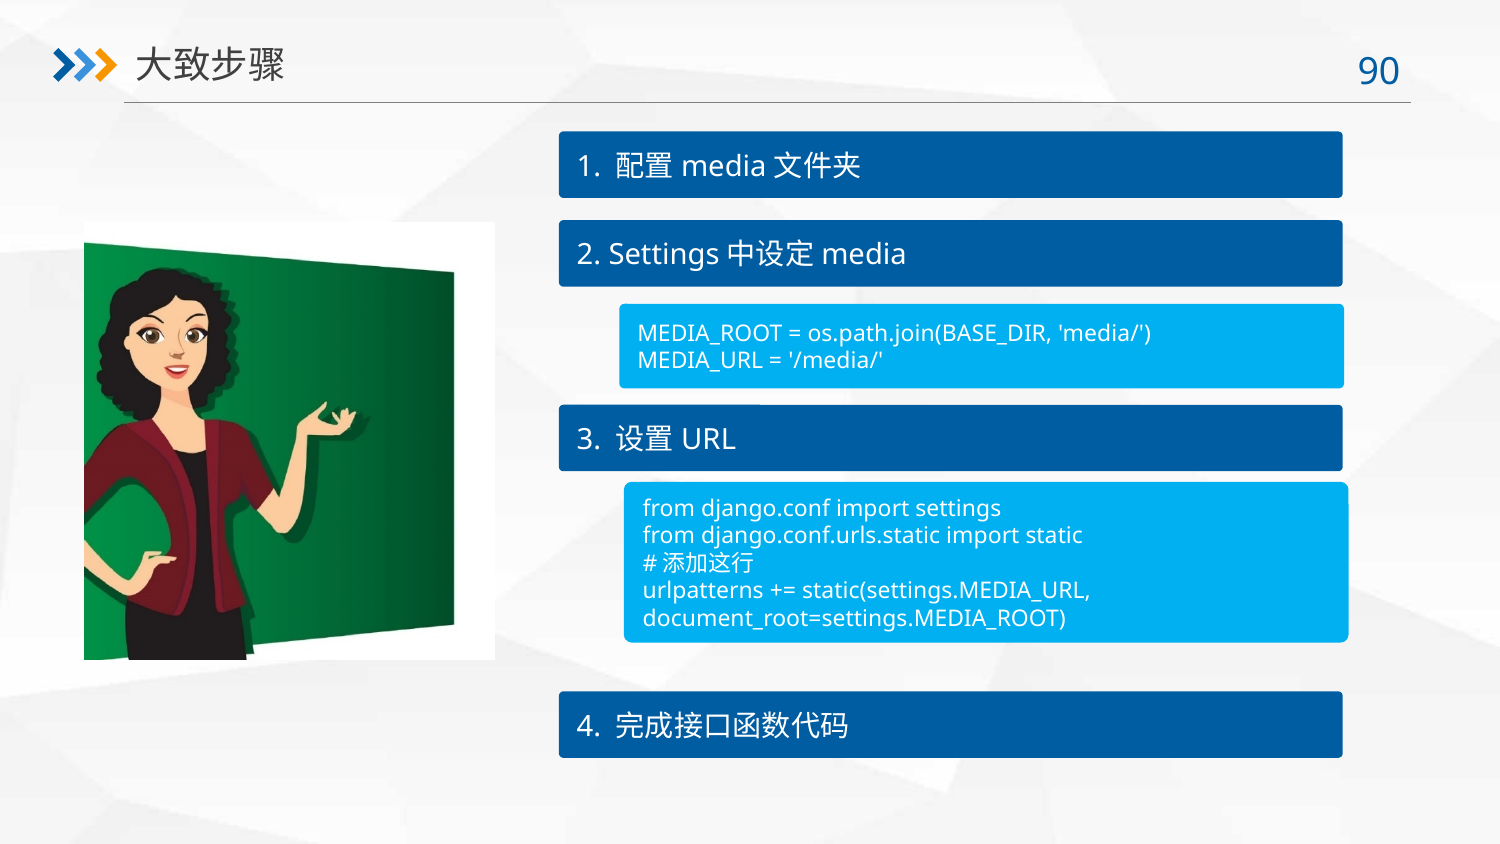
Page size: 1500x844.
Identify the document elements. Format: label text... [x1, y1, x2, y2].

text_box 大致步骤 [135, 32, 656, 95]
text_box from django.conf import settings from django.conf.urls.static import static #添加这行 urlpatterns += static(settings.MEDIA_URL, document_root=settings.MEDIA_ROOT) [623, 481, 1349, 643]
text_box 2. Settings中设定media [558, 220, 1343, 287]
picture [0, 0, 1500, 844]
text_box MEDIA_ROOT = os.path.join(BASE_DIR, 'media/') MEDIA_URL = '/media/' [619, 303, 1345, 389]
text_box 3. 设置URL [558, 404, 1343, 472]
text_box 1. 配置media文件夹 [558, 131, 1343, 198]
text_box 4. 完成接口函数代码 [558, 691, 1343, 758]
